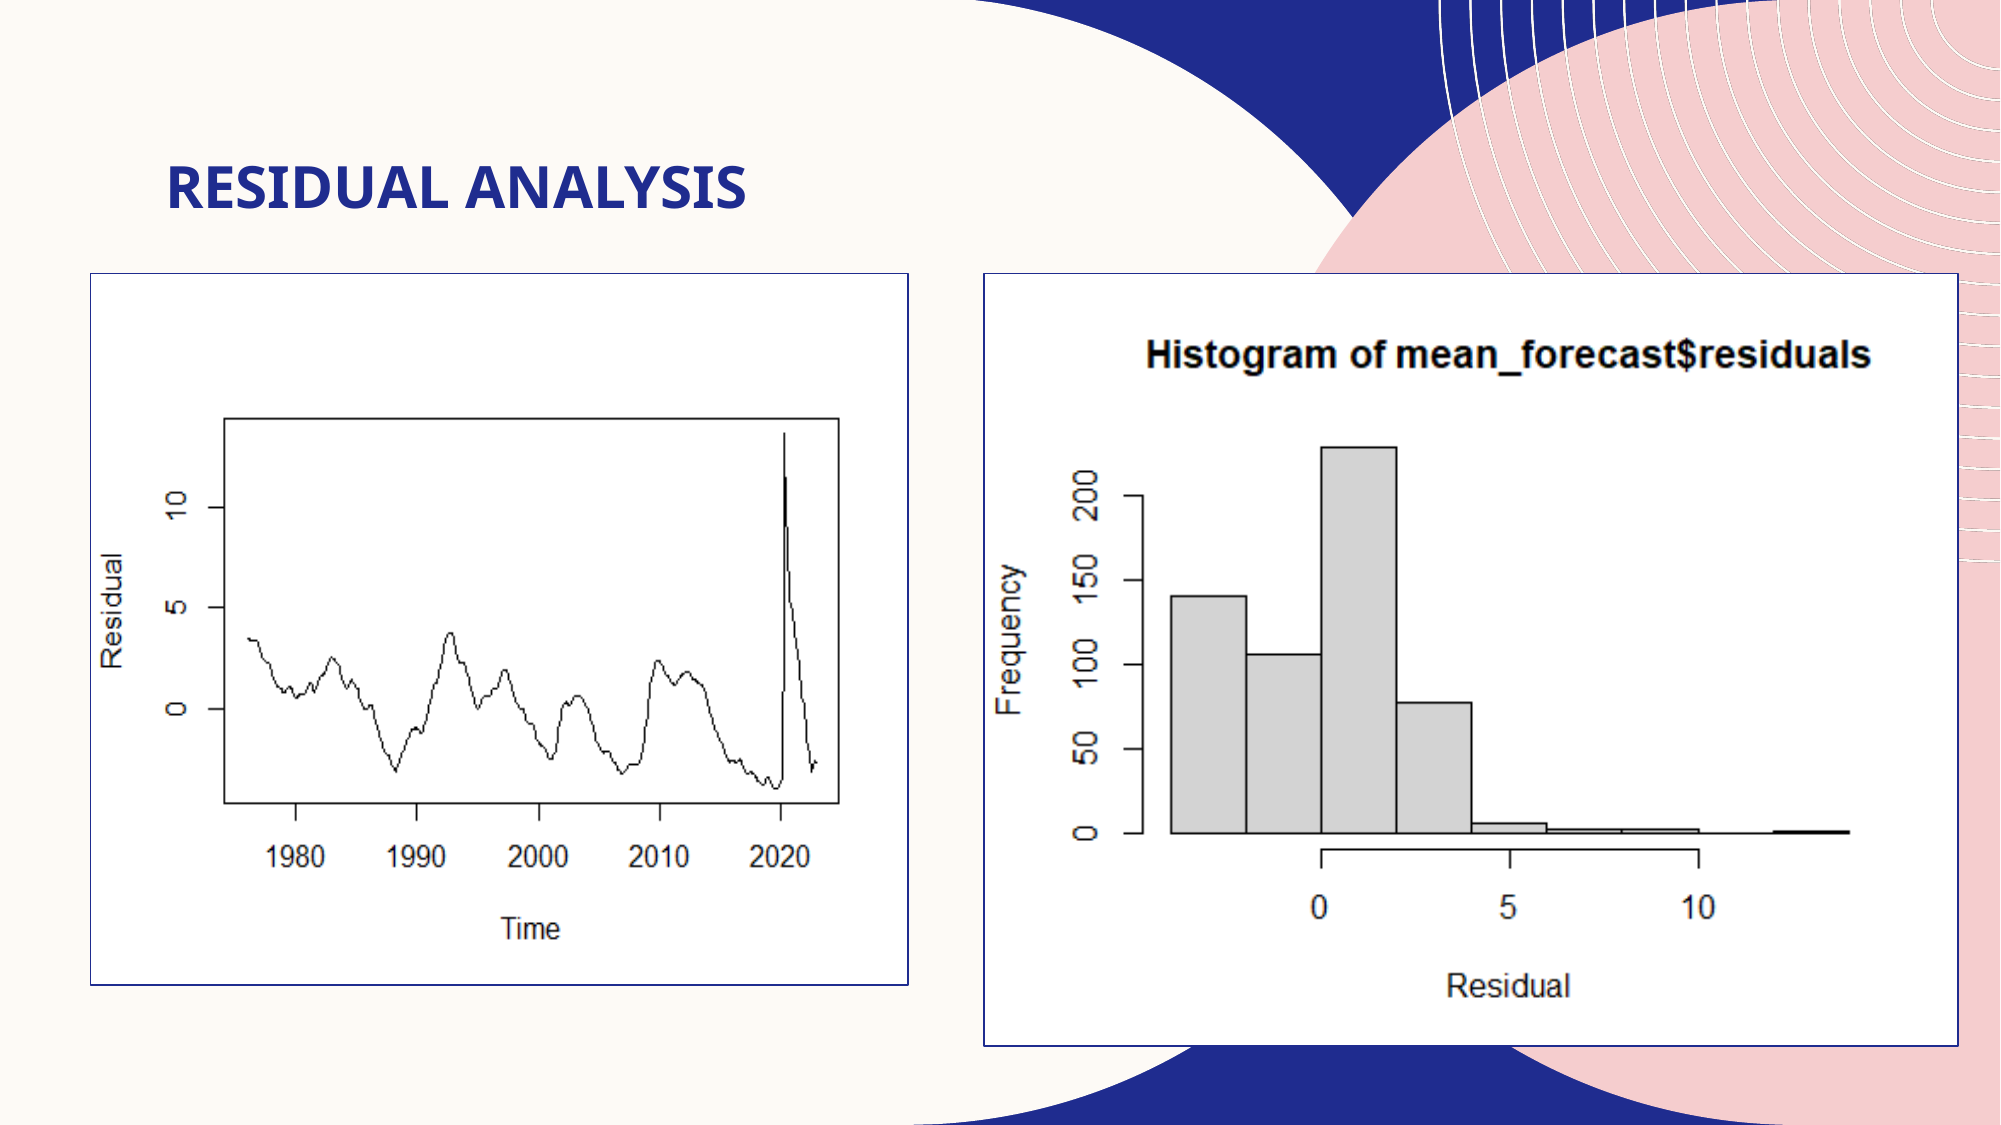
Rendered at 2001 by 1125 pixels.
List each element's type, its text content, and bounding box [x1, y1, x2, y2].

picture [1438, 0, 2001, 563]
picture [984, 274, 1958, 1046]
title Residual Analysis [150, 91, 1088, 221]
picture [91, 274, 908, 985]
